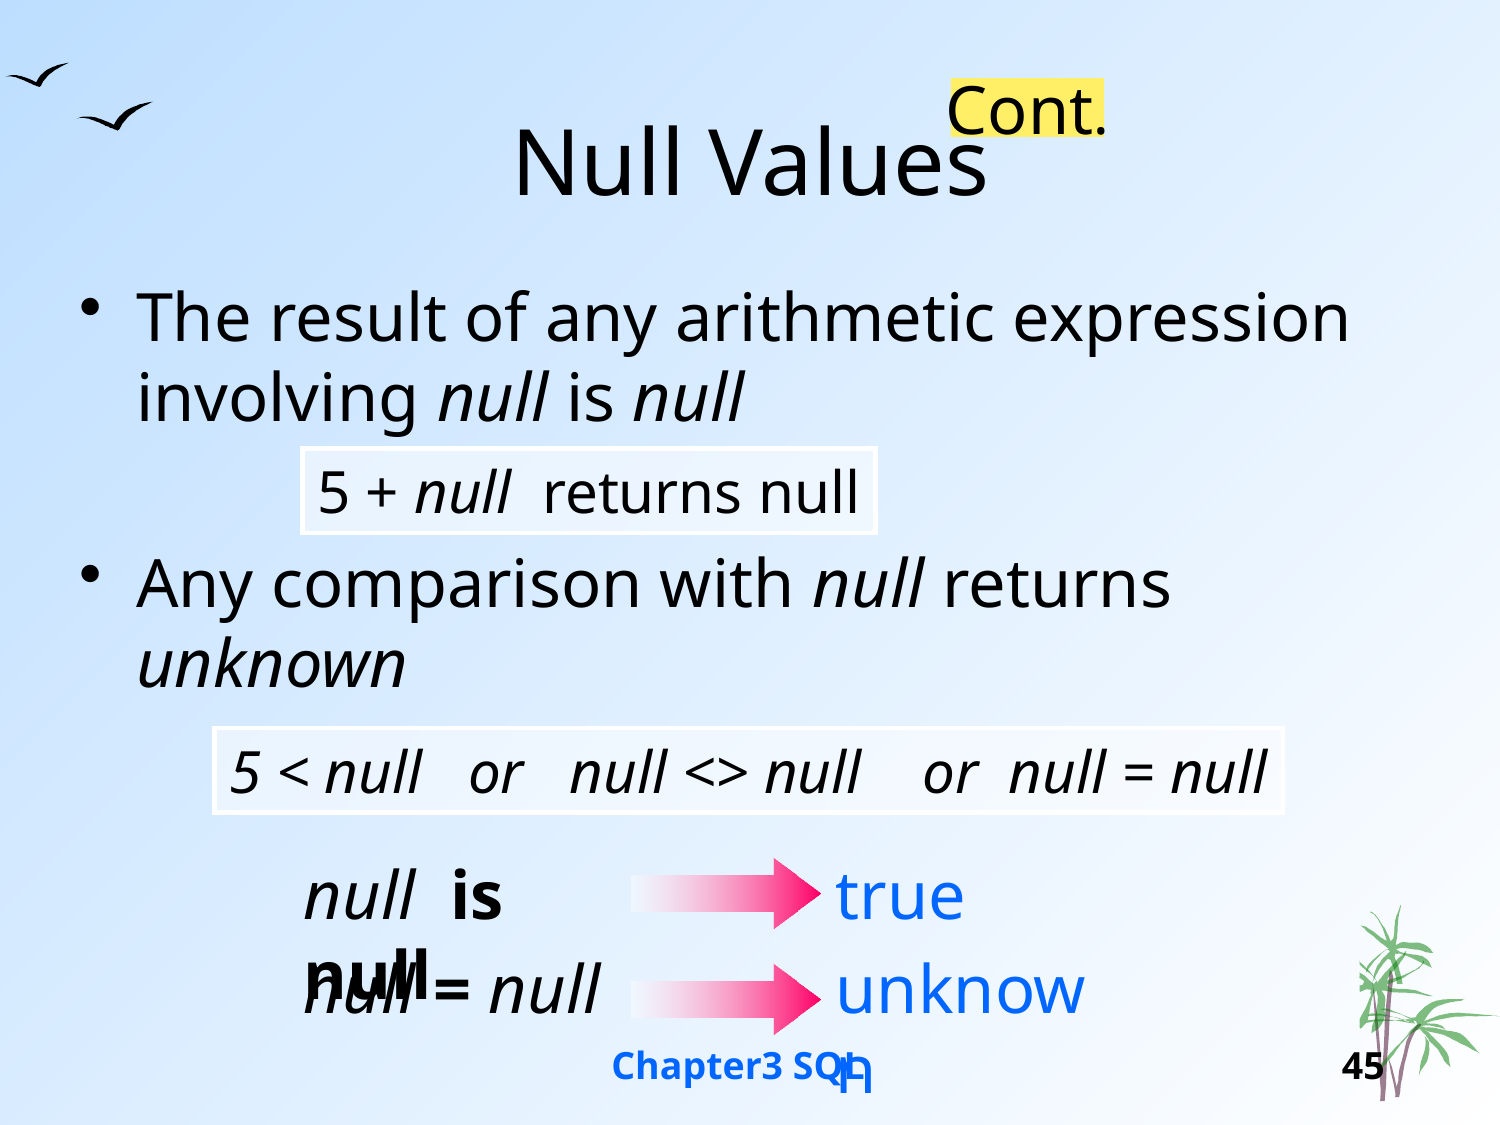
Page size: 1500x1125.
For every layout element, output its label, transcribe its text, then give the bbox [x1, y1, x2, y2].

title Null Values [64, 66, 1437, 221]
text_box 5 + null returns null [302, 448, 876, 533]
text_box [656, 857, 820, 929]
text_box unknown [820, 939, 1129, 1115]
footer Chapter3 SQL [395, 1034, 820, 1110]
list The result of any arithmetic expression involving null is null Any comparison with null returns unknown [64, 267, 1436, 740]
text_box true [820, 845, 1081, 939]
text_box 5 < null or null <> null or null = null [214, 727, 1284, 813]
text_box null = null [289, 939, 656, 1035]
slide_number 45 [1129, 1034, 1400, 1110]
text_box null is null [289, 845, 656, 939]
text_box [631, 964, 820, 1035]
